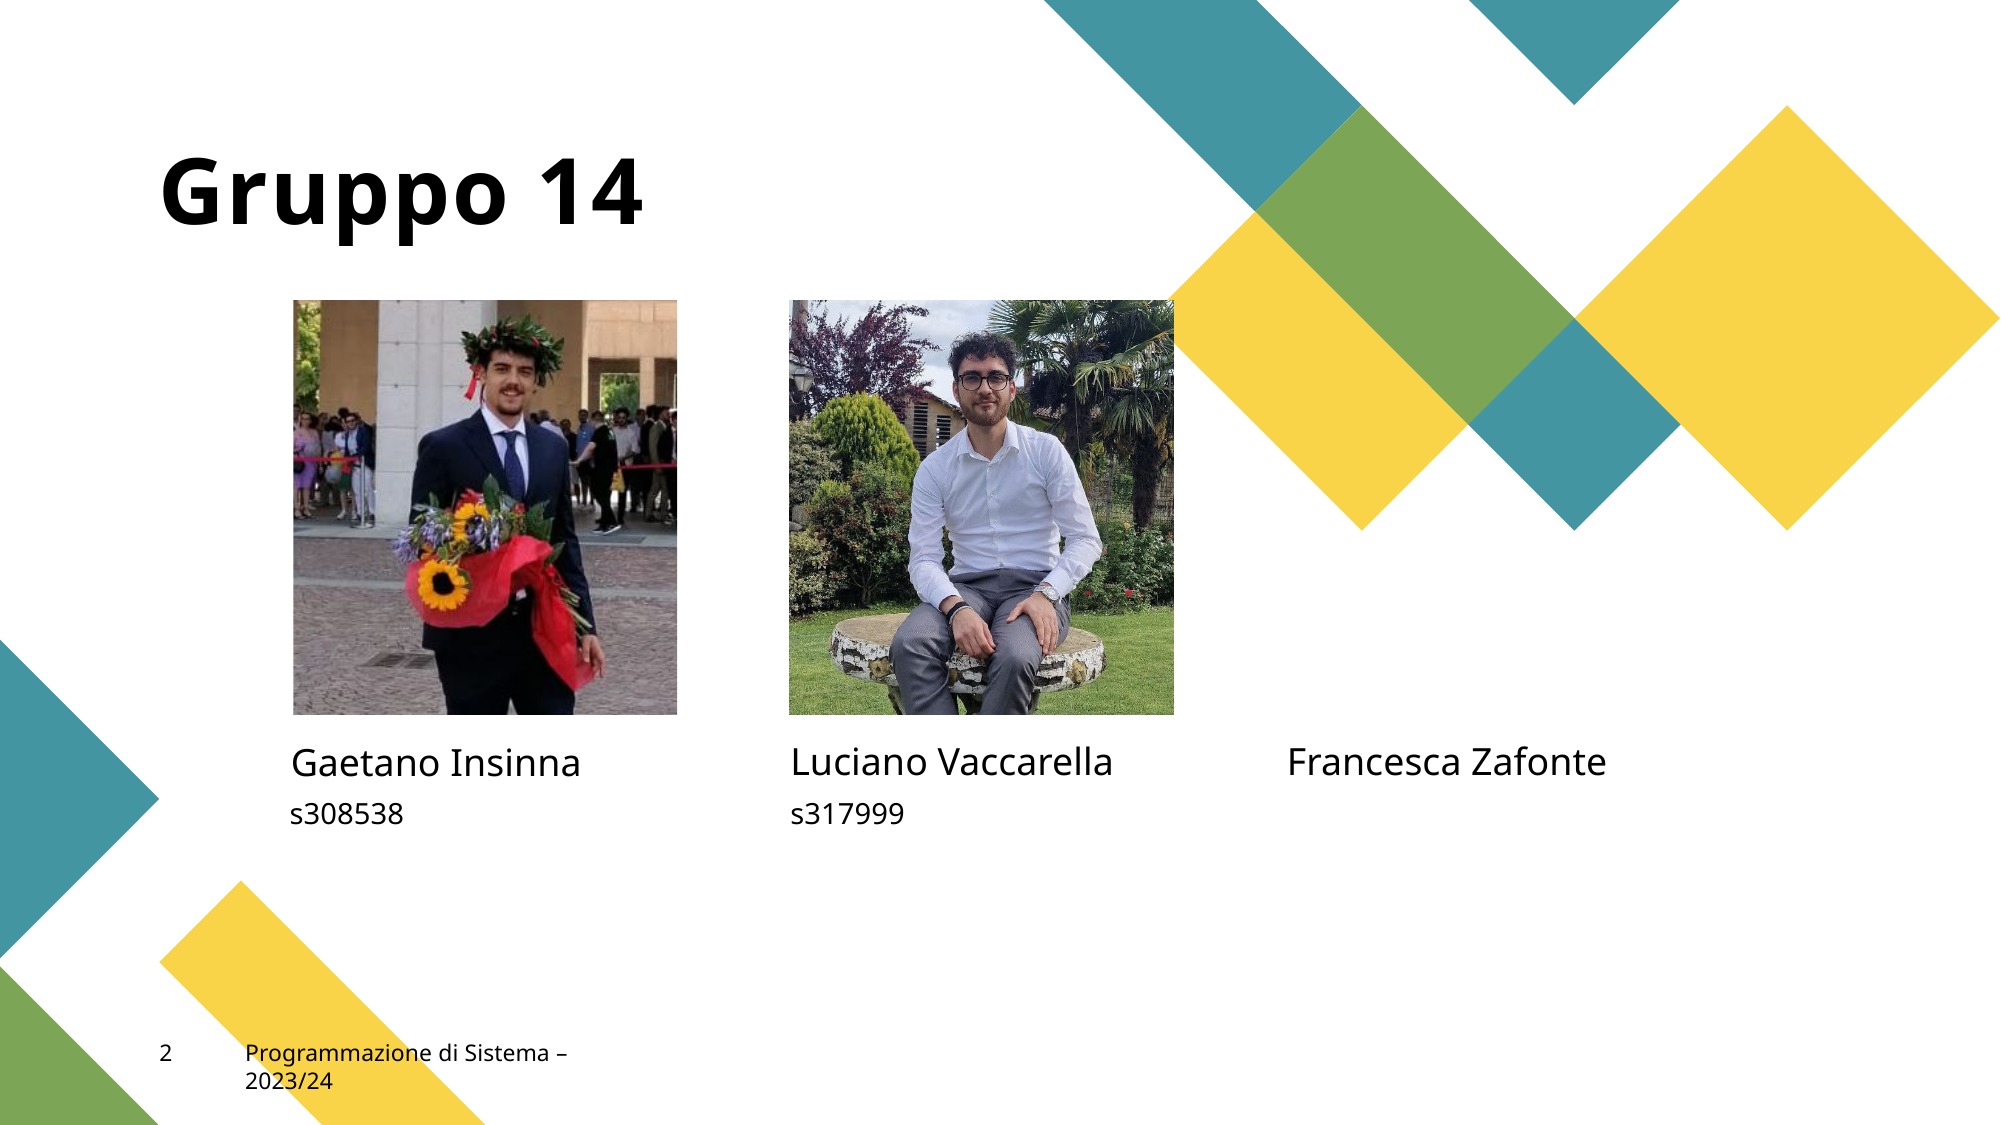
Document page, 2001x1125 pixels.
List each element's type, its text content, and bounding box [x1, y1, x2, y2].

title Gruppo 14 [158, 144, 1394, 245]
list Francesca Zafonte [1286, 746, 1710, 781]
picture [293, 300, 678, 715]
footer Programmazione di Sistema – 2023/24 [246, 1038, 659, 1080]
list s317999 [790, 785, 1213, 846]
slide_number 2 [159, 1038, 246, 1080]
picture [789, 300, 1174, 715]
list Luciano Vaccarella [790, 746, 1213, 781]
picture [1286, 350, 1707, 685]
list Gaetano Insinna [290, 747, 715, 781]
list s308538 [289, 785, 714, 846]
